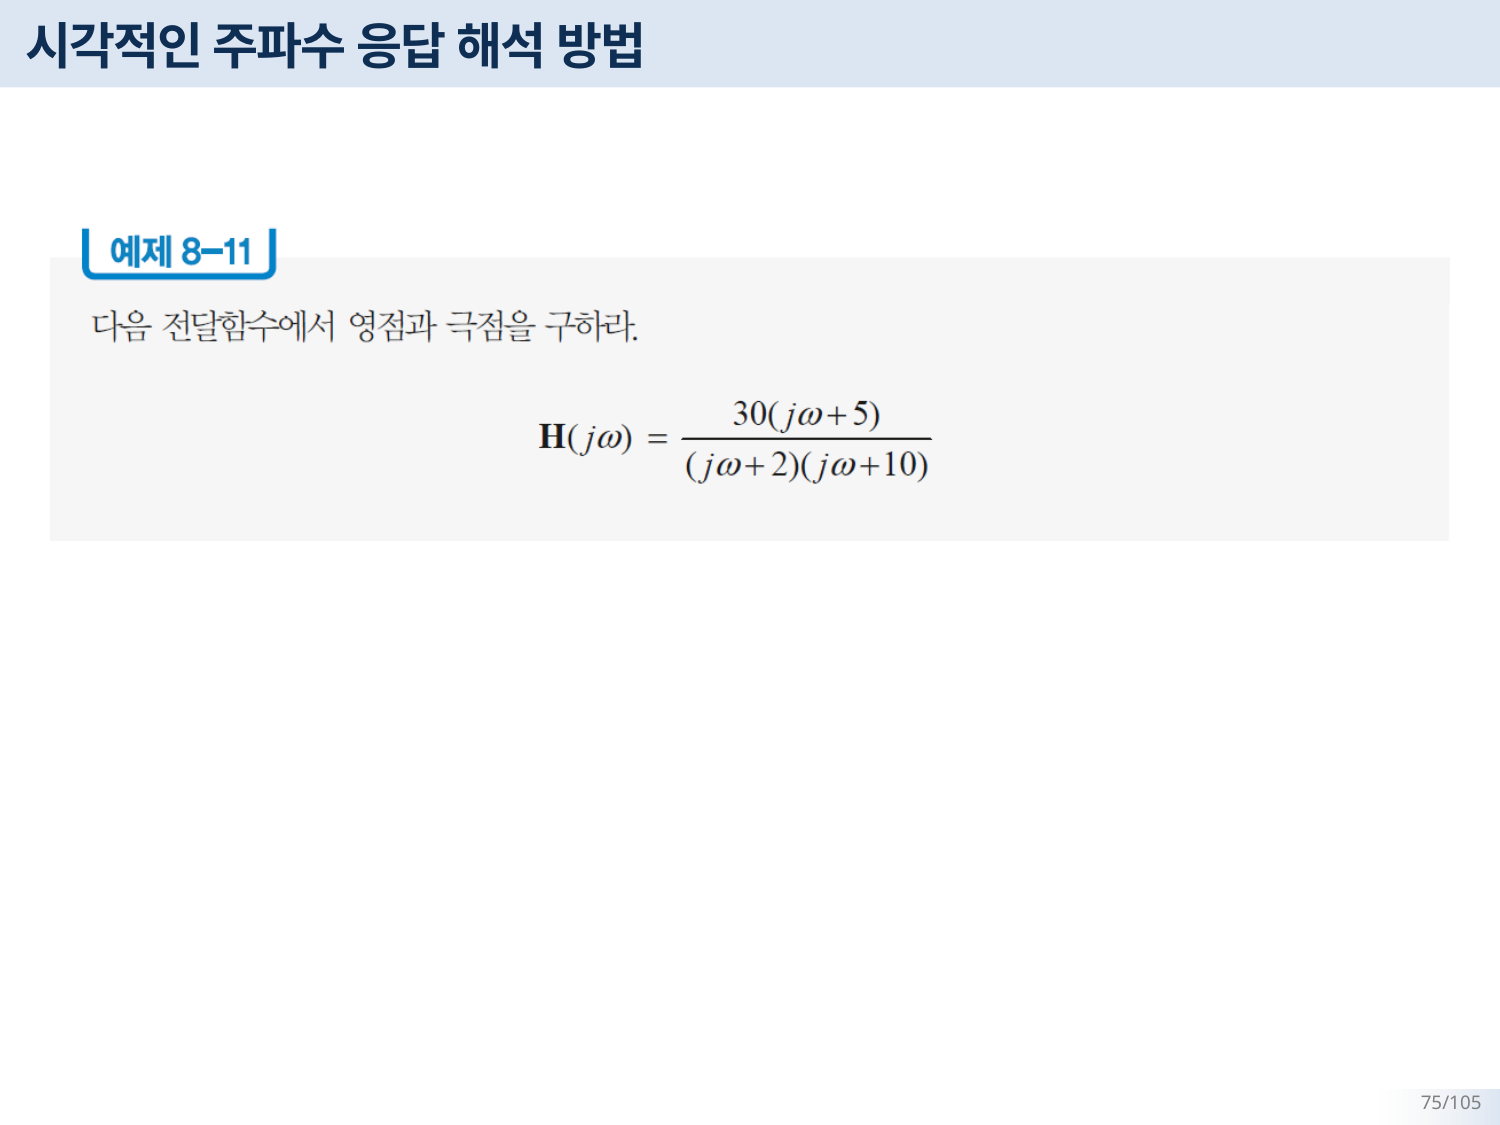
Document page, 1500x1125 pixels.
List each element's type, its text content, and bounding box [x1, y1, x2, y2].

picture [49, 222, 1451, 542]
title 시각적인 주파수 응답 해석 방법 [10, 5, 1288, 84]
